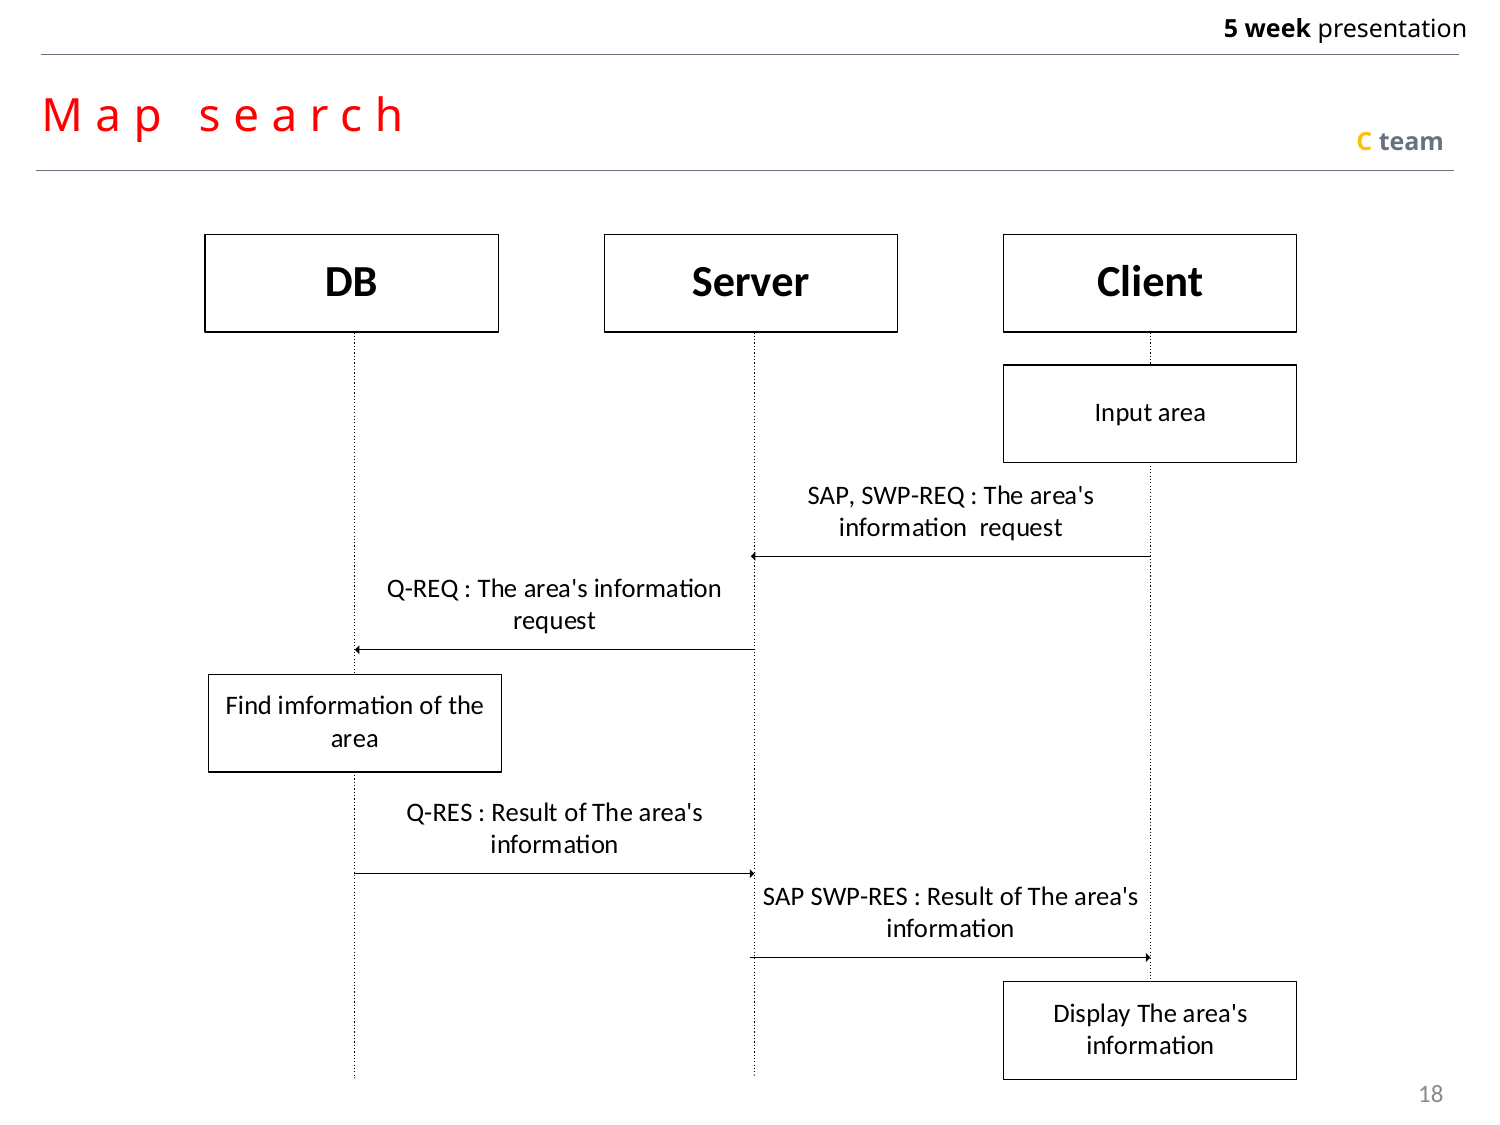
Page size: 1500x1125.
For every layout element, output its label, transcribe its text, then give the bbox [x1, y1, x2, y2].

picture [202, 231, 1298, 1081]
text_box Map search [26, 87, 1194, 149]
slide_number 18 [1121, 1062, 1459, 1123]
